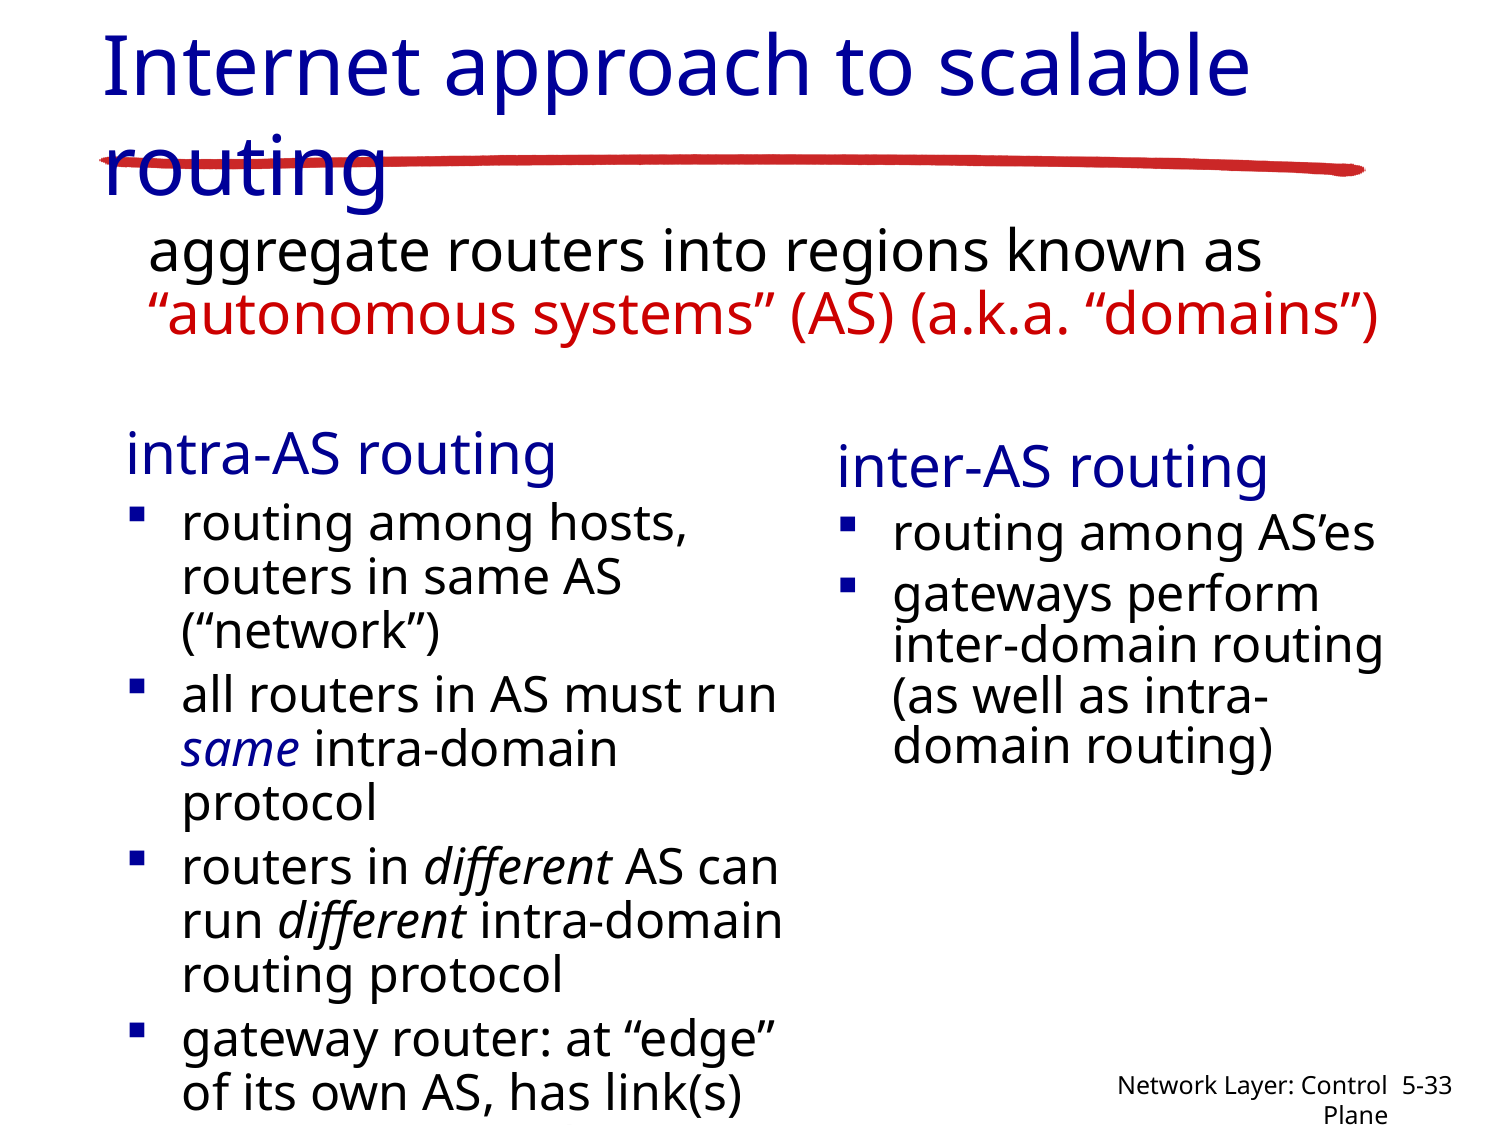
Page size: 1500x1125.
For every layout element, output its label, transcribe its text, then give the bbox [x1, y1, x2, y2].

picture [94, 147, 1380, 184]
list aggregate routers into regions known as “autonomous systems” (AS) (a.k.a. “domains”) [134, 213, 1478, 363]
title Internet approach to scalable routing [87, 39, 1424, 185]
list inter-AS routing routing among AS’es gateways perform inter-domain routing (as well as intra-domain routing) [821, 432, 1437, 750]
slide_number 5-33 [1387, 1062, 1478, 1107]
footer Network Layer: Control Plane [1045, 1062, 1404, 1102]
text_box intra-AS routing routing among hosts, routers in same AS (“network”) all routers in AS must run same intra-domain protocol routers in different AS can run different intra-domain routing protocol gateway router: at “edge” of its own AS, has link(s) to router(s) in other AS’es [110, 416, 808, 1059]
